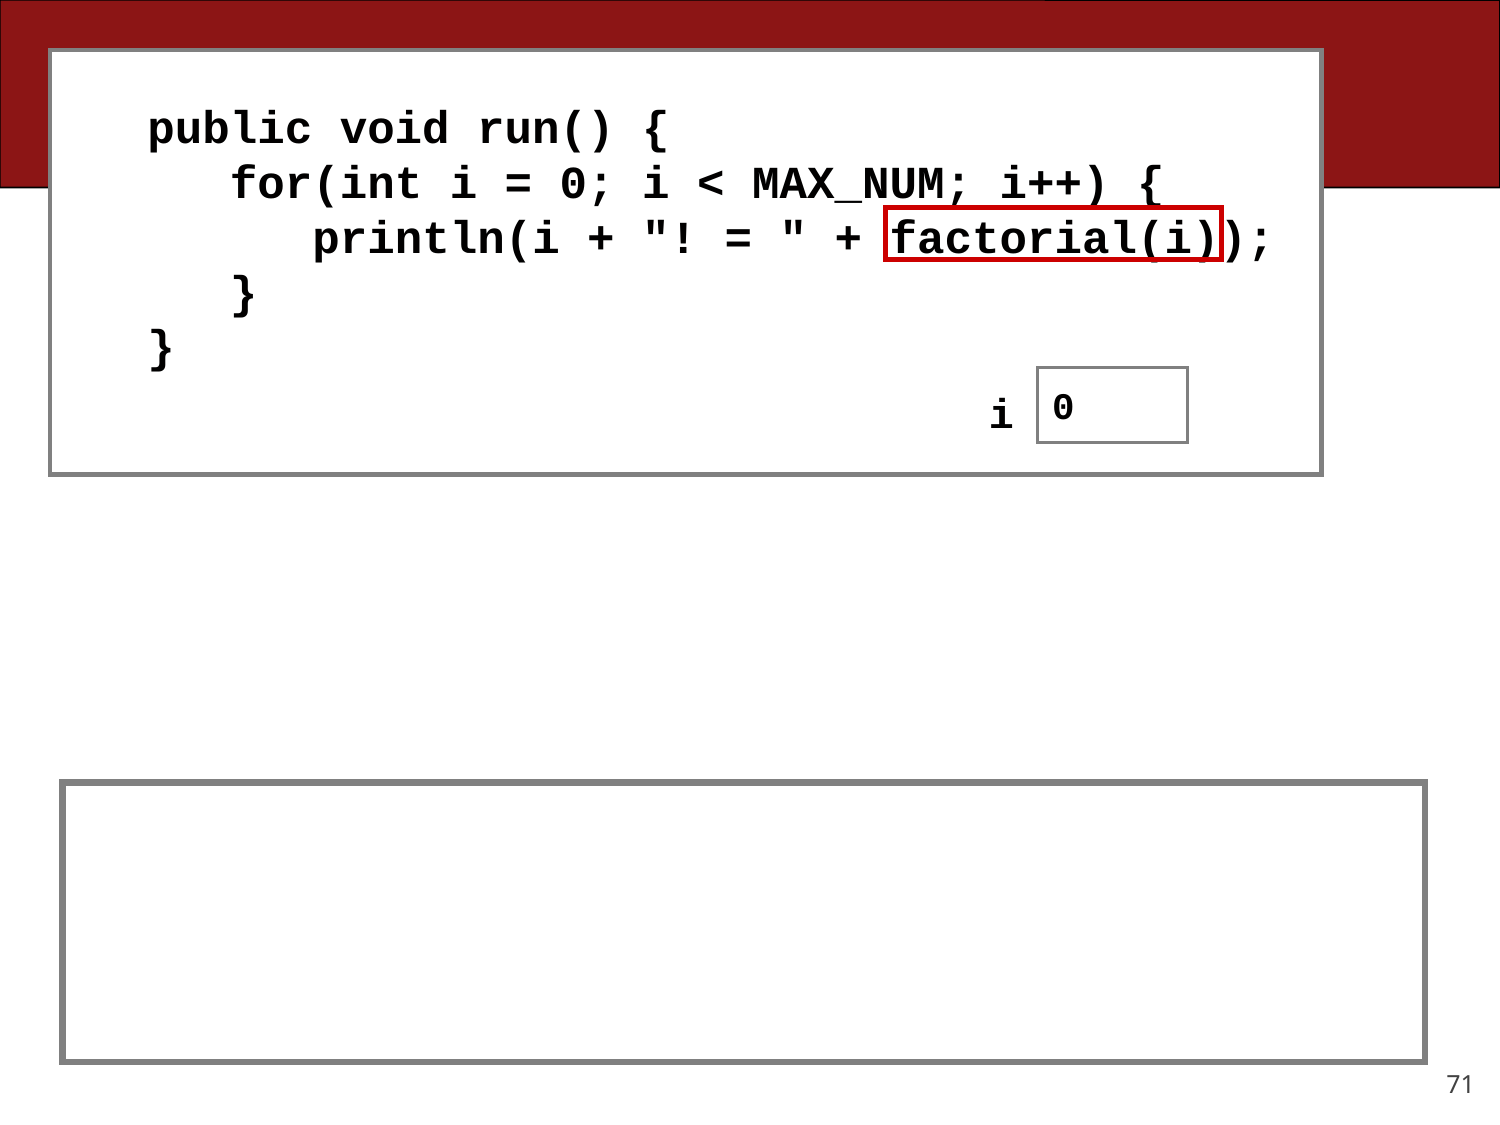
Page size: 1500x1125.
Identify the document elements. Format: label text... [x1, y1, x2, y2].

text_box [885, 207, 1222, 260]
text_box 0 [1037, 367, 1188, 443]
text_box [62, 782, 1425, 1063]
text_box public void run() { for(int i = 0; i < MAX_NUM; i++) { println(i + "! = " + factorial(i)); } } [49, 49, 1322, 475]
text_box i [974, 379, 1050, 445]
